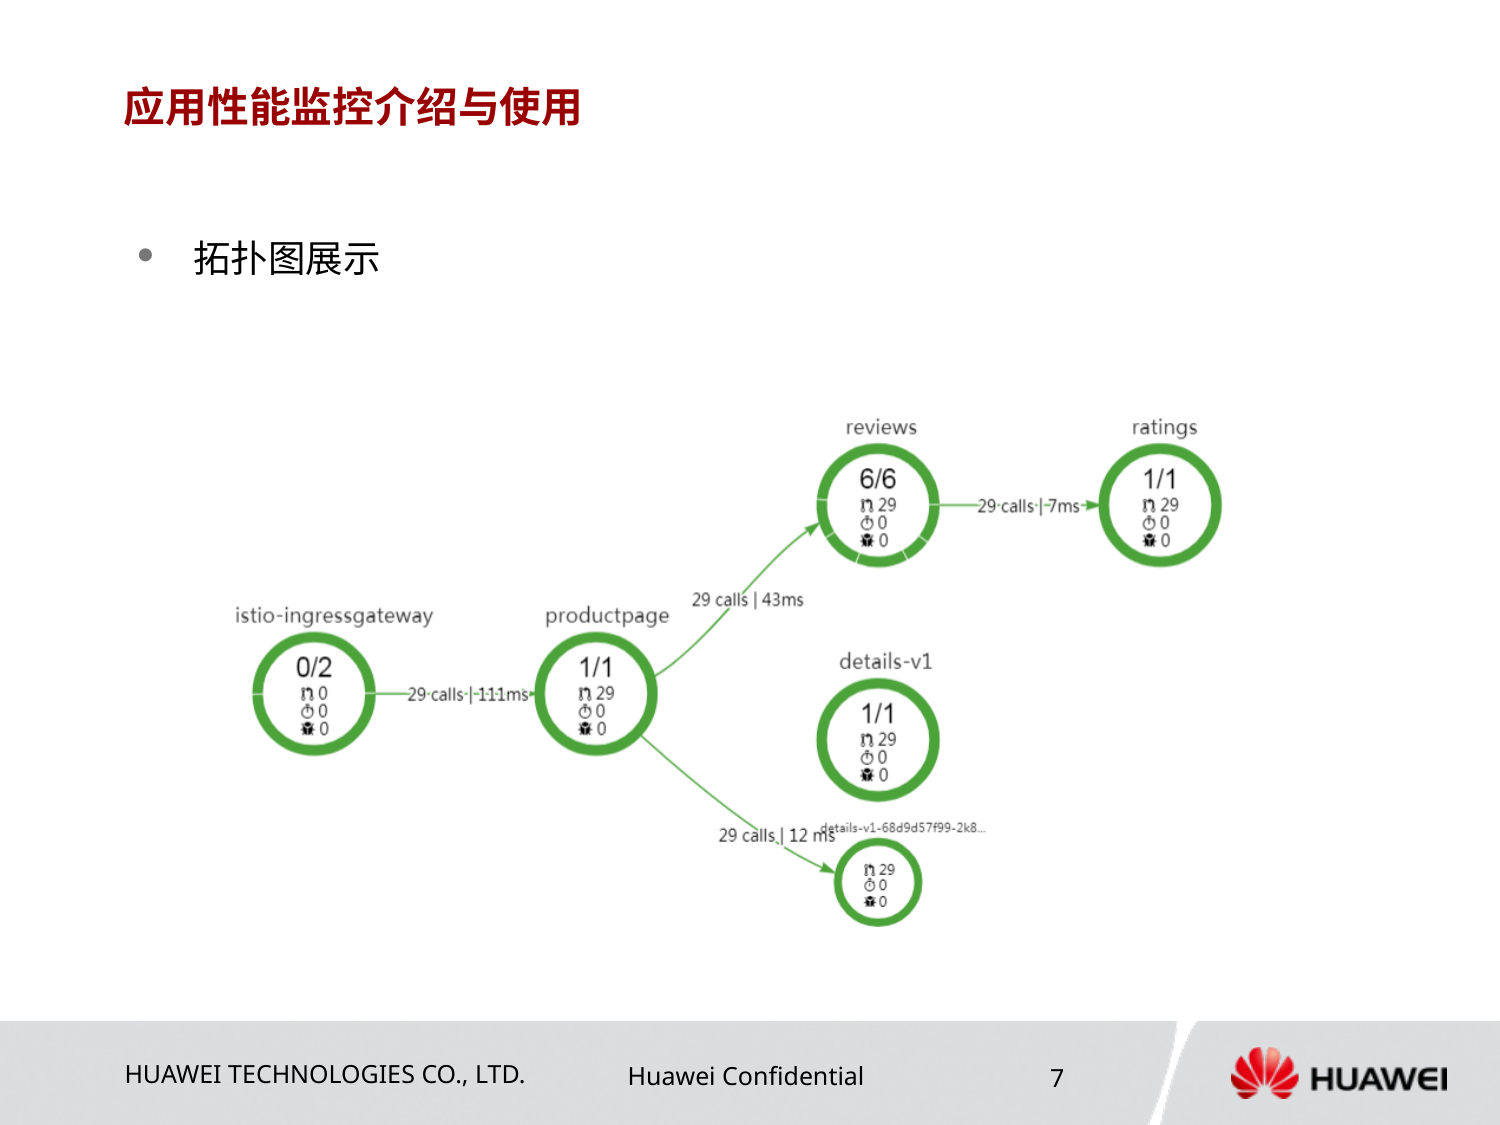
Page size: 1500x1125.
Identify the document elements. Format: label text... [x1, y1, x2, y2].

picture [135, 383, 1329, 953]
list 拓扑图展示 [123, 160, 1376, 988]
title 应用性能监控介绍与使用 [123, 53, 1376, 160]
picture [0, 1021, 1500, 1125]
